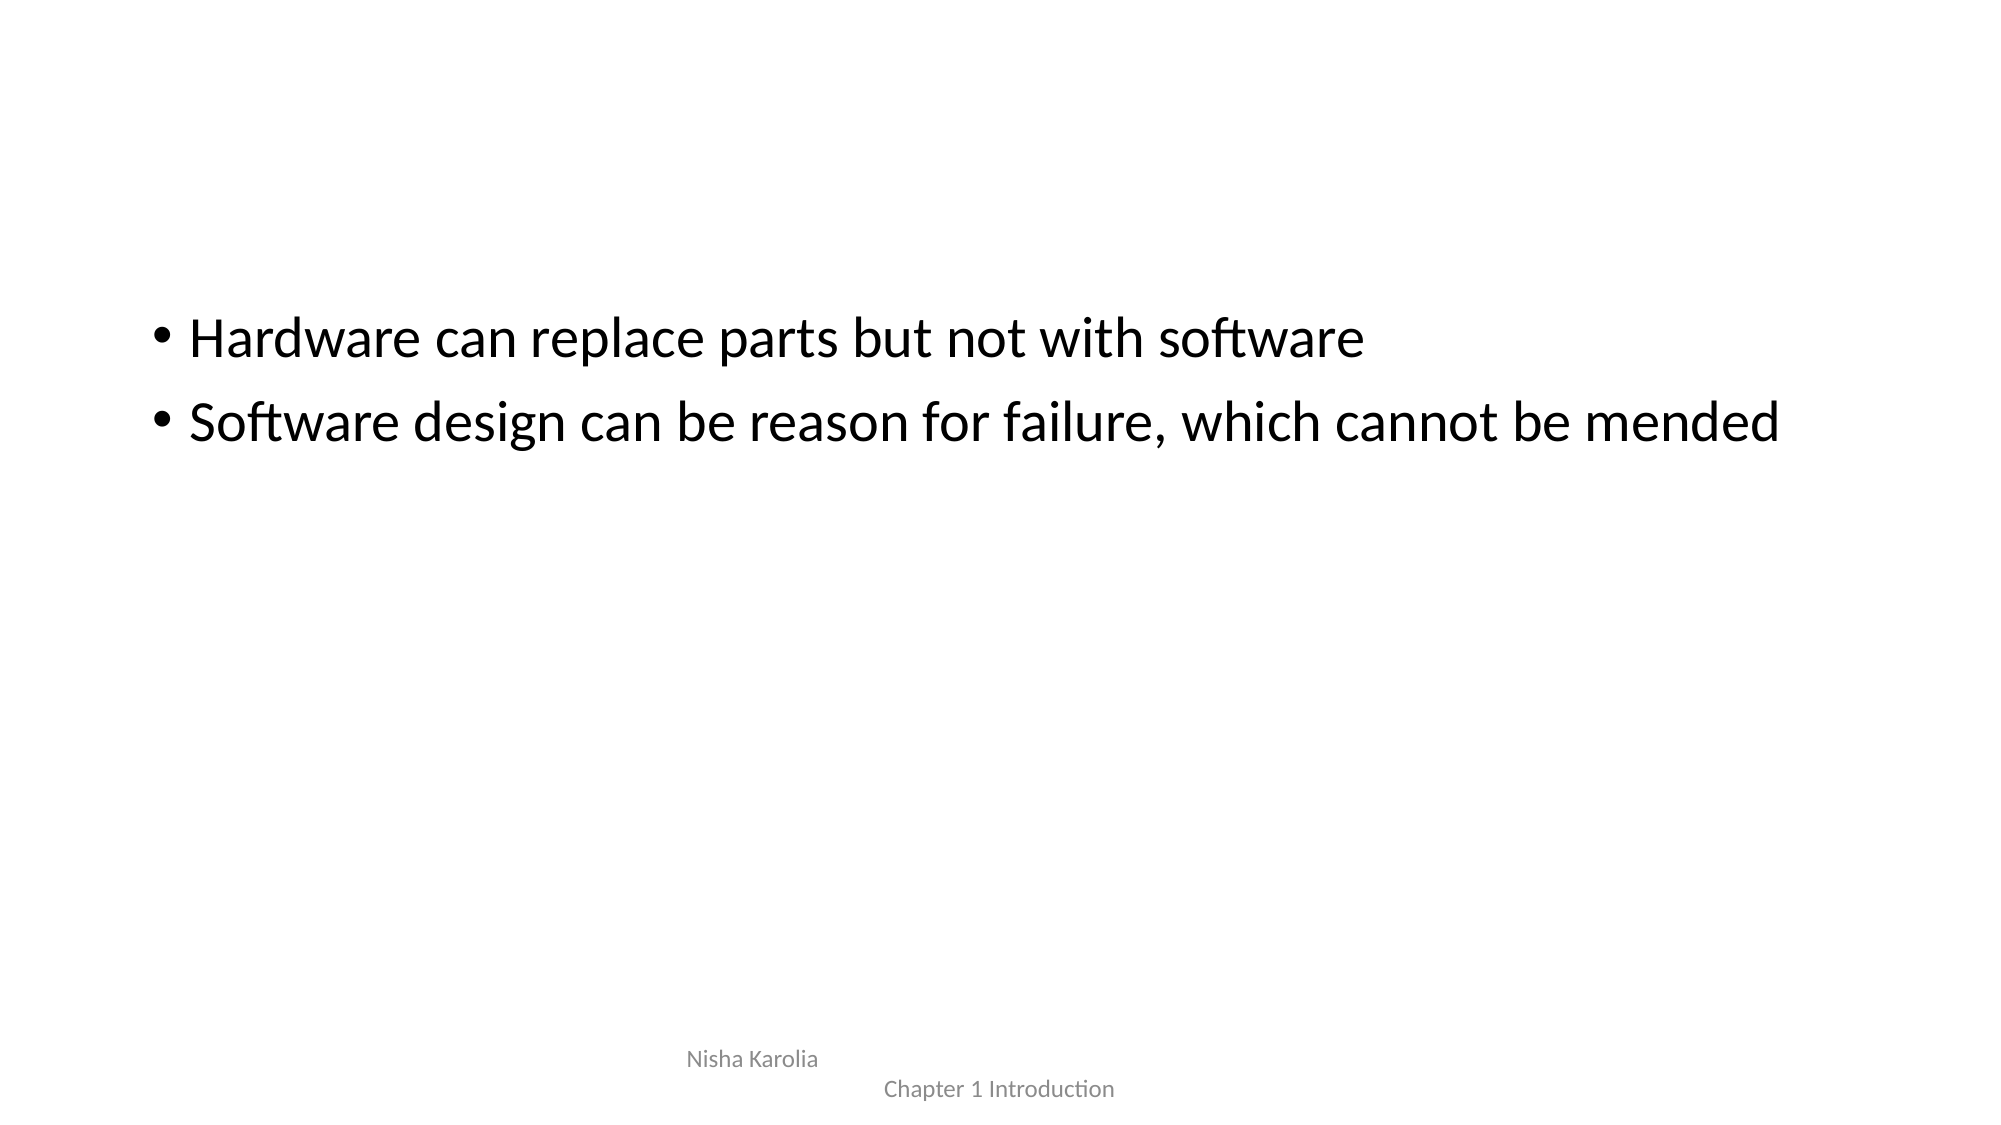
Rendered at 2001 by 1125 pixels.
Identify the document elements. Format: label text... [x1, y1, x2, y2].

footer Nisha Karolia Chapter 1 Introduction [662, 1042, 1338, 1103]
list Hardware can replace parts but not with software Software design can be reason for failure, which cannot be mended [137, 299, 1863, 1014]
